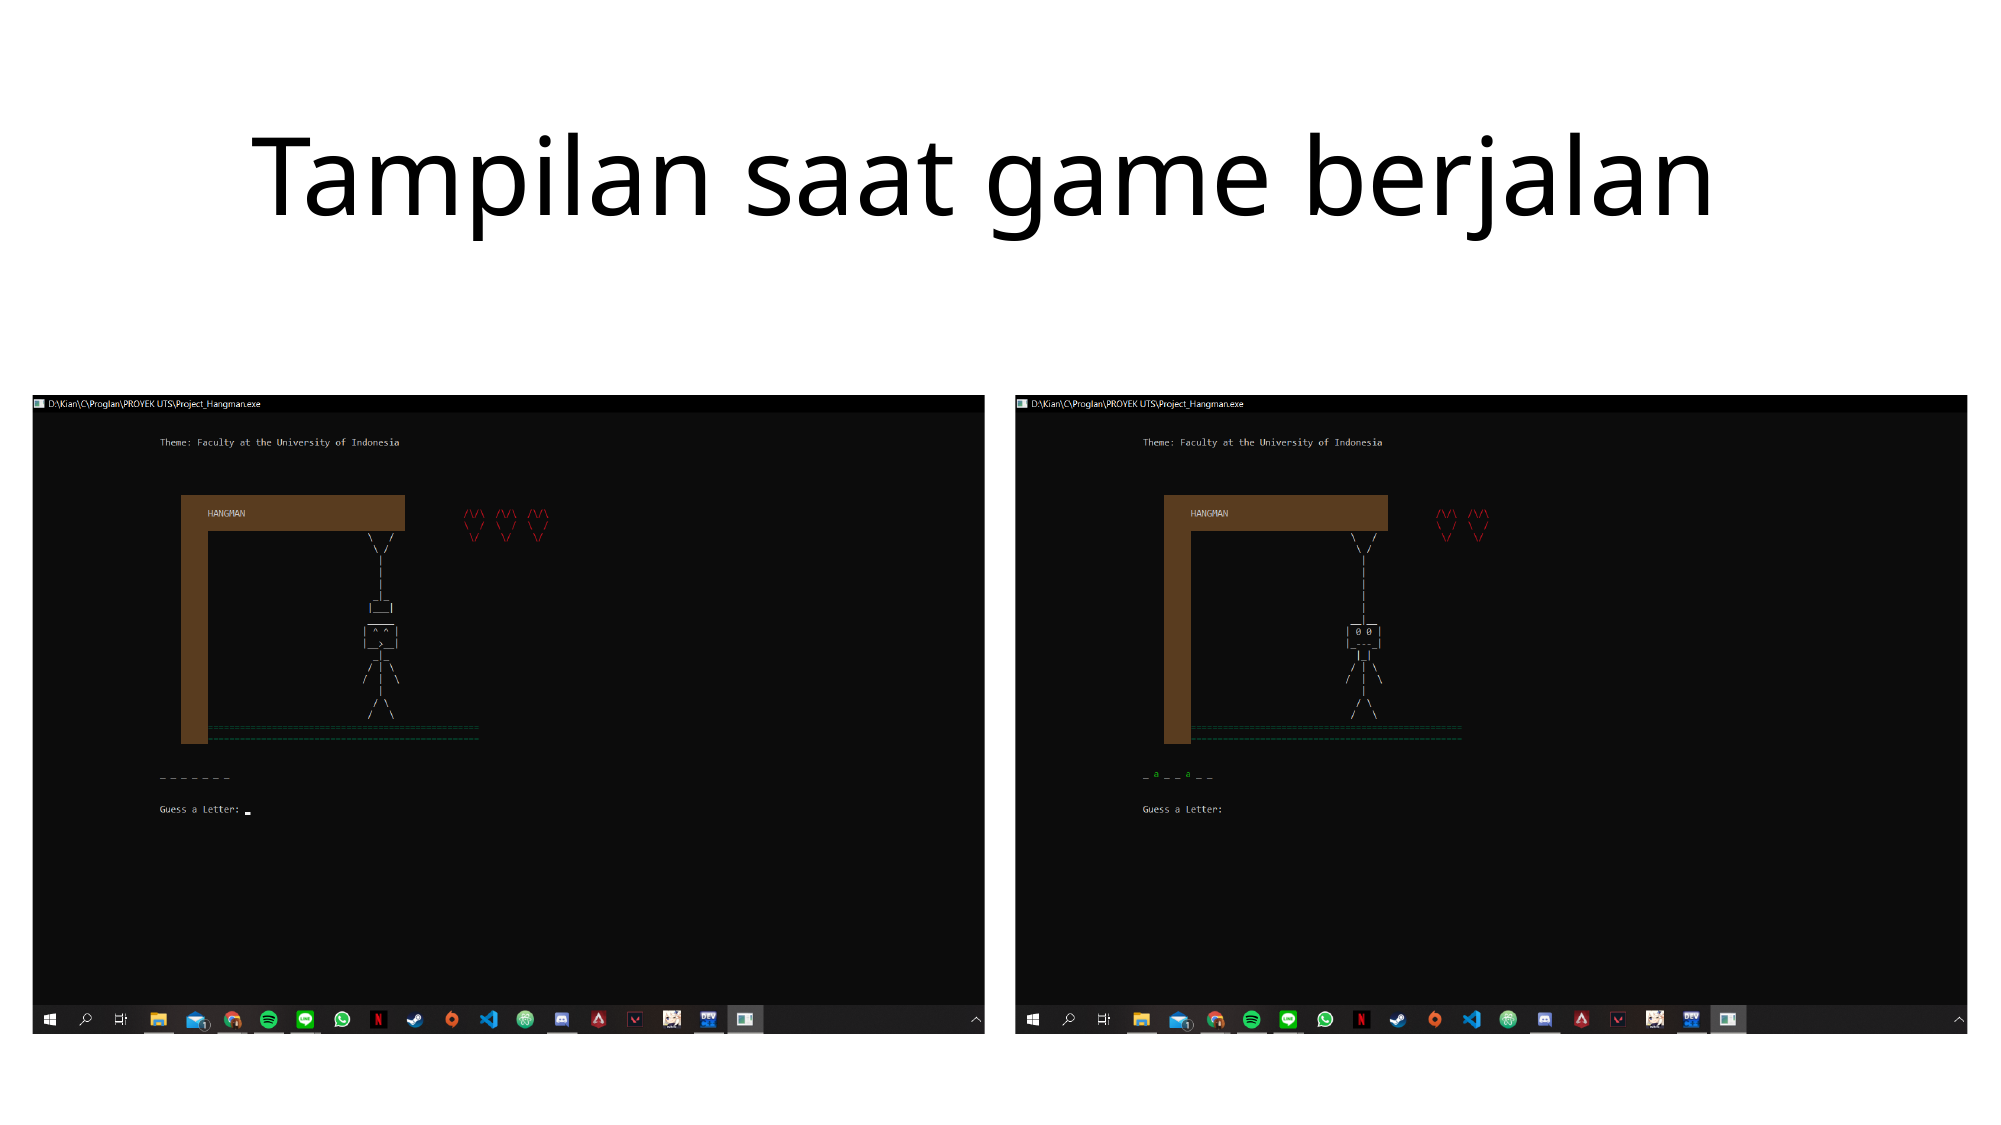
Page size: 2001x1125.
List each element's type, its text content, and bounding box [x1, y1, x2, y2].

title Tampilan saat game berjalan [164, 27, 1835, 246]
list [32, 395, 985, 1034]
text_box [0, 0, 2000, 1125]
picture [1015, 395, 1968, 1034]
